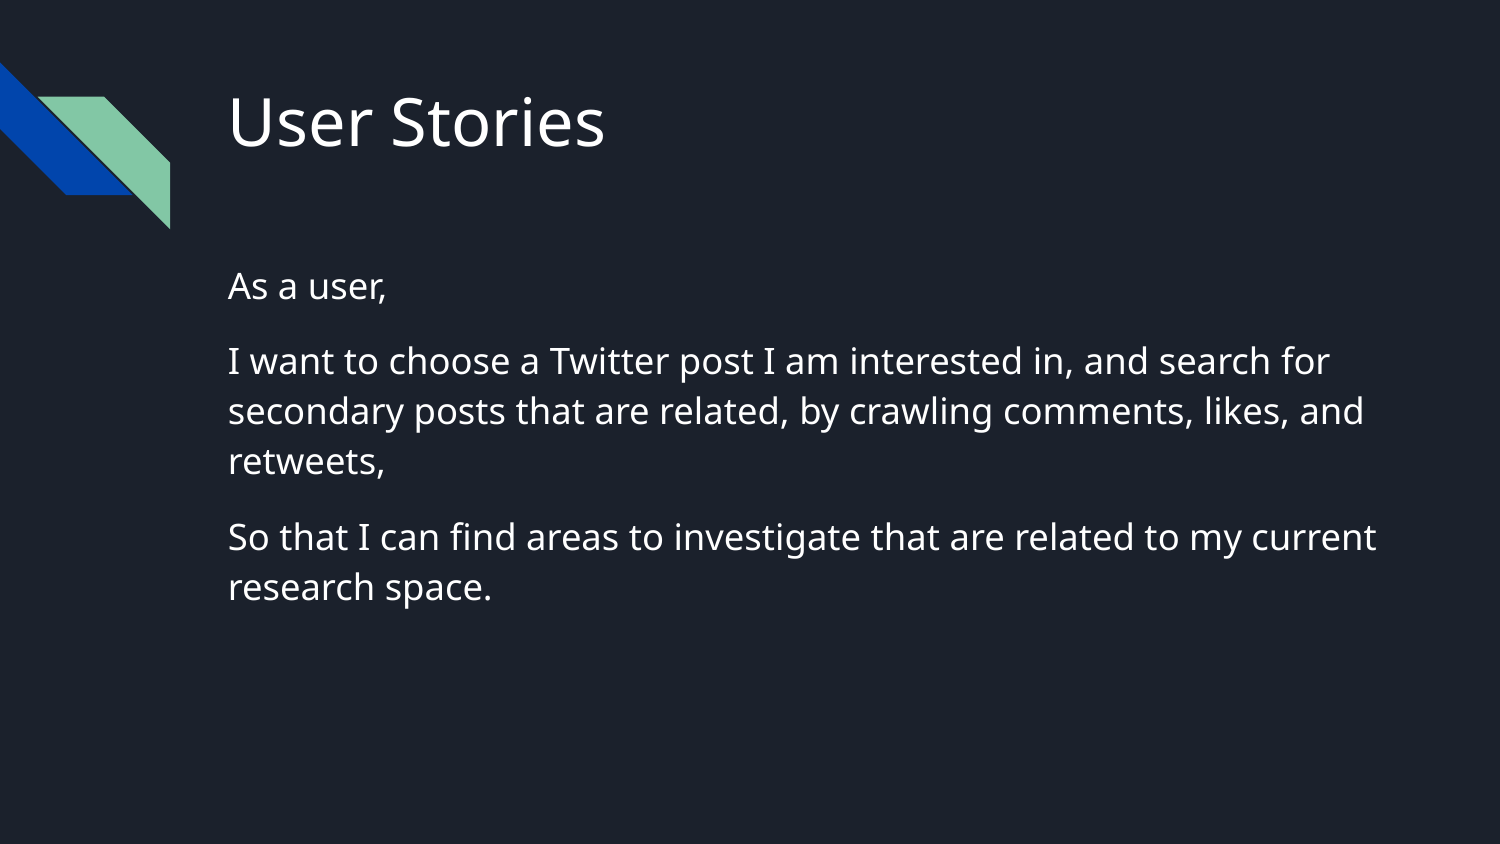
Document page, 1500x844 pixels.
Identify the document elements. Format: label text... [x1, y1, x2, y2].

title User Stories [212, 64, 1368, 215]
list As a user, I want to choose a Twitter post I am interested in, and search for secondary posts that are related, by crawling comments, likes, and retweets, So that I can find areas to investigate that are related to my current research space. [212, 241, 1467, 735]
